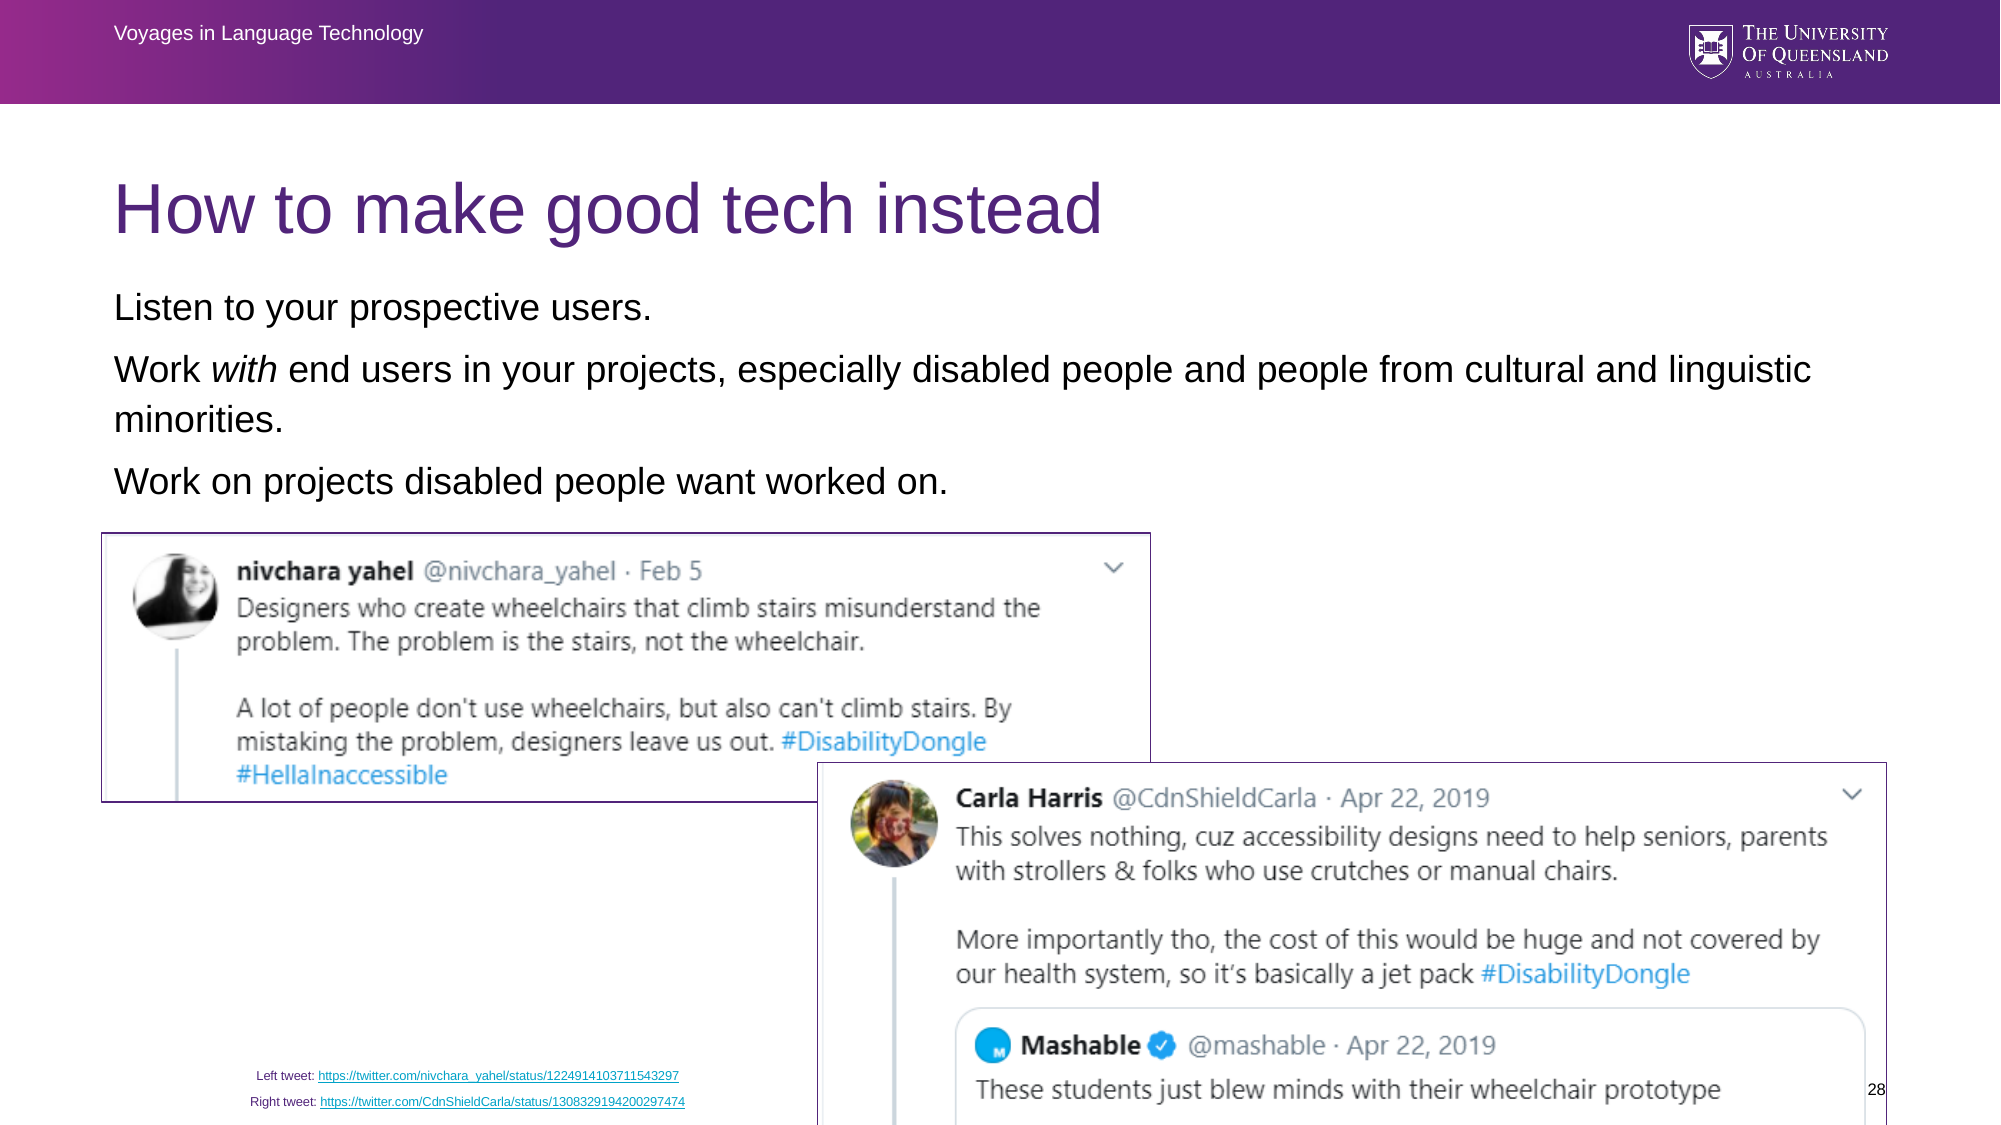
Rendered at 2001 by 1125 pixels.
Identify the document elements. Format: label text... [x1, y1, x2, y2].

picture [102, 533, 1887, 1125]
picture [1689, 25, 1888, 79]
list Left tweet: https://twitter.com/nivchara_yahel/status/1224914103711543297 Right tweet: https://twitter.com/CdnShieldCarla/status/1308329194200297474 [114, 1069, 812, 1110]
title How to make good tech instead [114, 172, 1886, 250]
slide_number Voyages in Language Technology [114, 24, 666, 72]
list Listen to your prospective users. Work with end users in your projects, especially disabled people and people from cultural and linguistic minorities. Work on projects disabled people want worked on. [114, 278, 1886, 634]
